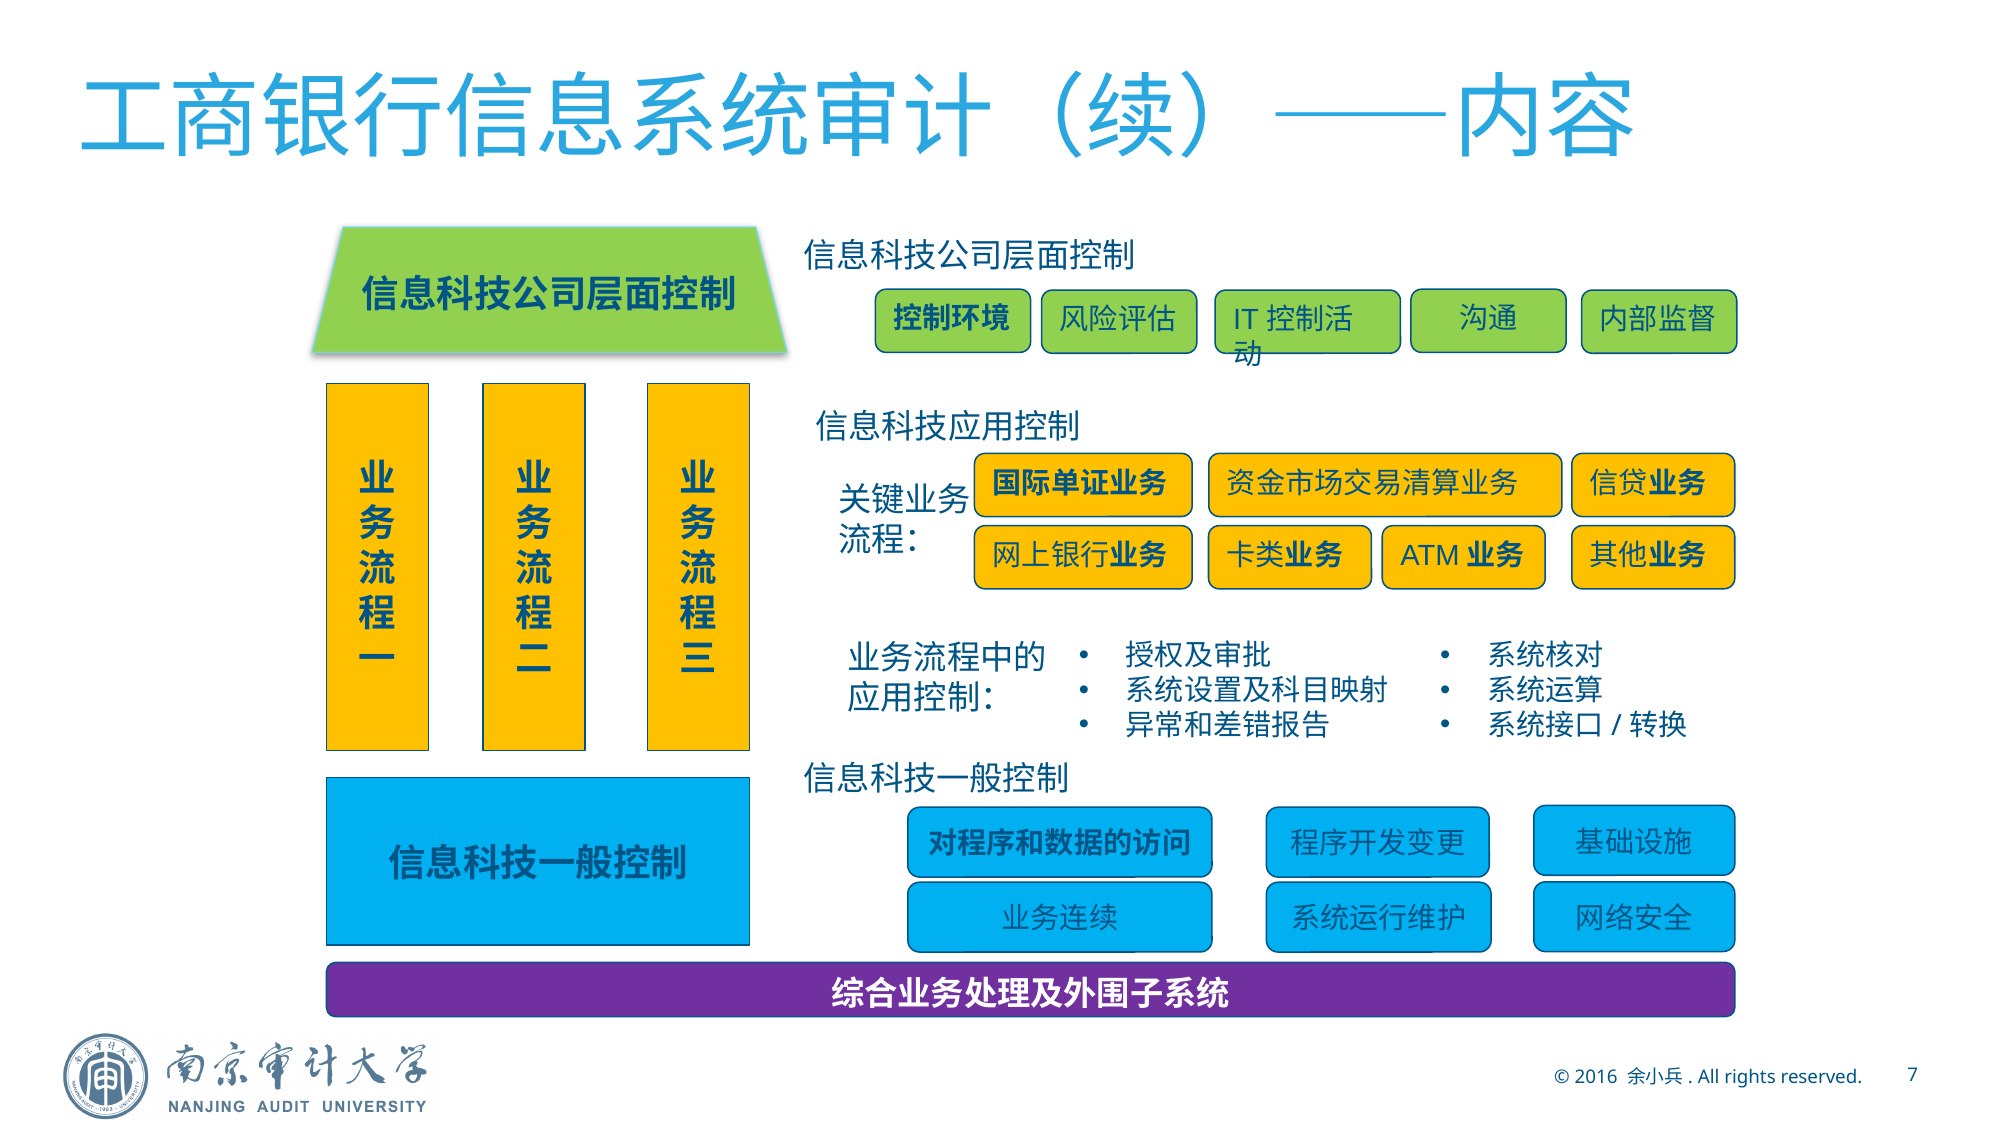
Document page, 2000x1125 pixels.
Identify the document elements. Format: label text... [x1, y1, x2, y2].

picture [62, 1031, 435, 1120]
text_box 国际单证业务 [974, 453, 1193, 517]
text_box 系统运行维护 [1266, 882, 1492, 953]
title 工商银行信息系统审计（续）——内容 [62, 45, 1919, 175]
text_box 信息科技应用控制 [800, 397, 1215, 453]
text_box 风险评估 [1041, 290, 1197, 354]
text_box 综合业务处理及外围子系统 [326, 962, 1735, 1017]
text_box 沟通 [1410, 289, 1567, 353]
text_box 业务流程中的 应用控制： [832, 629, 1064, 724]
text_box 业务流程三 [647, 383, 750, 751]
text_box 其他业务 [1571, 525, 1735, 589]
text_box 授权及审批 系统设置及科目映射 异常和差错报告 [1064, 629, 1408, 749]
text_box 基础设施 [1533, 805, 1735, 876]
text_box 信息科技公司层面控制 [788, 227, 1204, 282]
text_box ATM业务 [1382, 525, 1546, 589]
text_box 卡类业务 [1208, 525, 1372, 589]
text_box 控制环境 [875, 289, 1031, 353]
text_box 信息科技一般控制 [788, 749, 1204, 805]
text_box 业务连续 [907, 882, 1212, 953]
text_box 网上银行业务 [974, 525, 1193, 589]
text_box 内部监督 [1581, 290, 1737, 354]
text_box 资金市场交易清算业务 [1208, 453, 1562, 517]
text_box 系统核对 系统运算 系统接口/转换 [1425, 629, 1770, 749]
text_box 对程序和数据的访问 [907, 807, 1212, 878]
text_box 信息科技一般控制 [326, 777, 750, 945]
text_box 网络安全 [1533, 881, 1735, 952]
text_box 业务流程一 [326, 383, 429, 751]
text_box IT控制活动 [1215, 290, 1401, 354]
text_box 业务流程二 [482, 383, 585, 751]
text_box 信息科技公司层面控制 [311, 226, 788, 354]
text_box 信贷业务 [1571, 453, 1735, 517]
text_box 关键业务 流程： [823, 470, 1092, 566]
text_box 程序开发变更 [1266, 807, 1490, 878]
